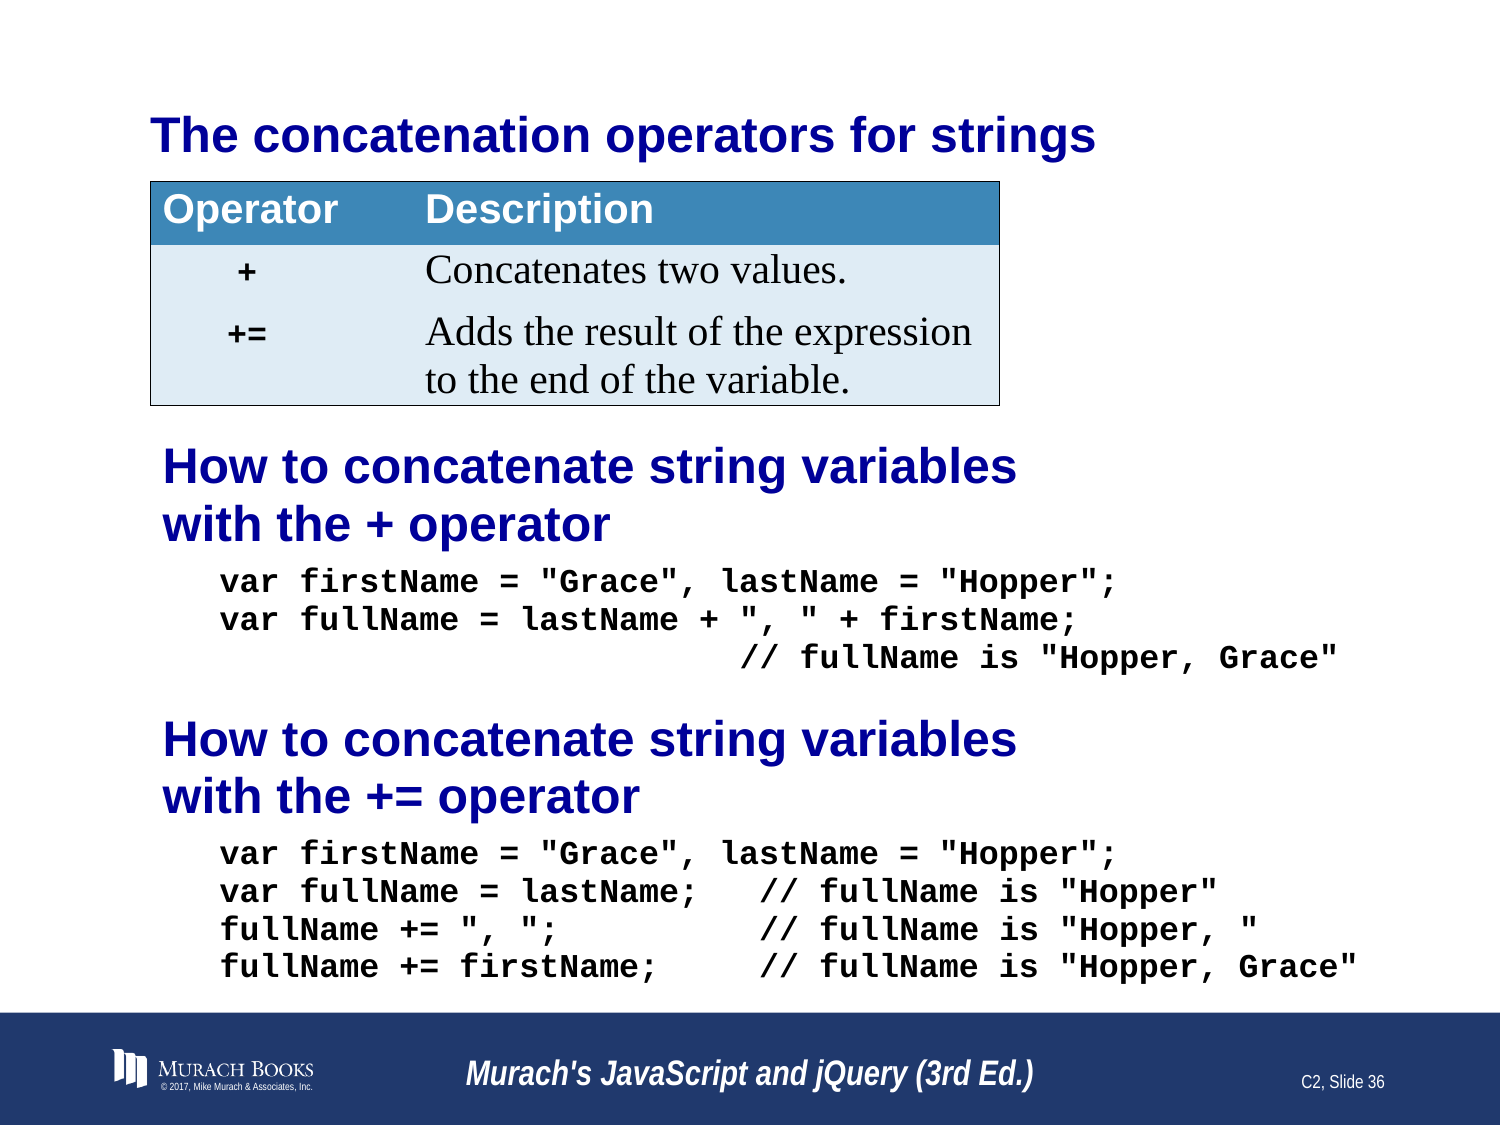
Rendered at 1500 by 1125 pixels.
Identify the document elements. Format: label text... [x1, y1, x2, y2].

title The concatenation operators for strings [150, 102, 1350, 164]
slide_number Murach's JavaScript and jQuery (3rd Ed.) [463, 1025, 1050, 1100]
slide_number C2, Slide 36 [1087, 1025, 1400, 1100]
footer © 2017, Mike Murach & Associates, Inc. [12, 1025, 463, 1100]
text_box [149, 168, 1363, 988]
